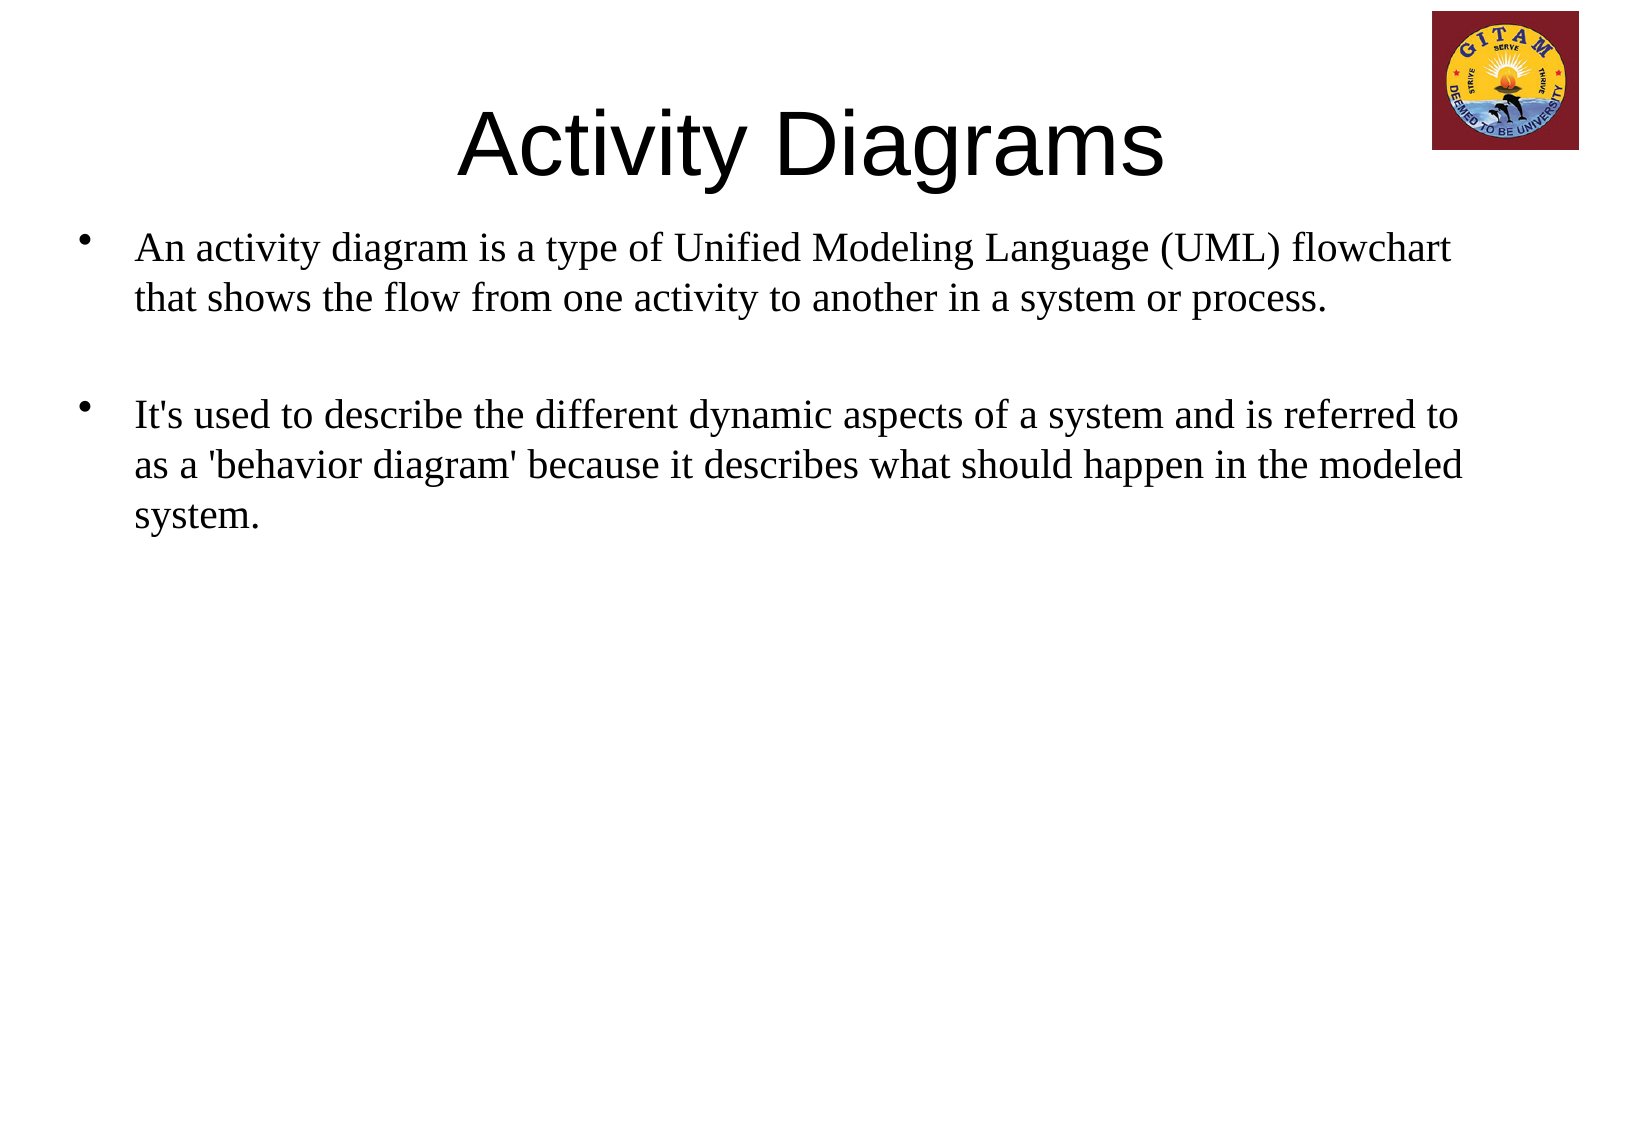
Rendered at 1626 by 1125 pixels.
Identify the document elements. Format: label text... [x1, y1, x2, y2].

picture [1432, 11, 1579, 150]
title Activity Diagrams [80, 44, 1544, 233]
list An activity diagram is a type of Unified Modeling Language (UML) flowchart that shows the flow from one activity to another in a system or process. It's used to describe the different dynamic aspects of a system and is referred to as a 'behavior diagram' because it describes what should happen in the modeled system. [63, 212, 1494, 1020]
